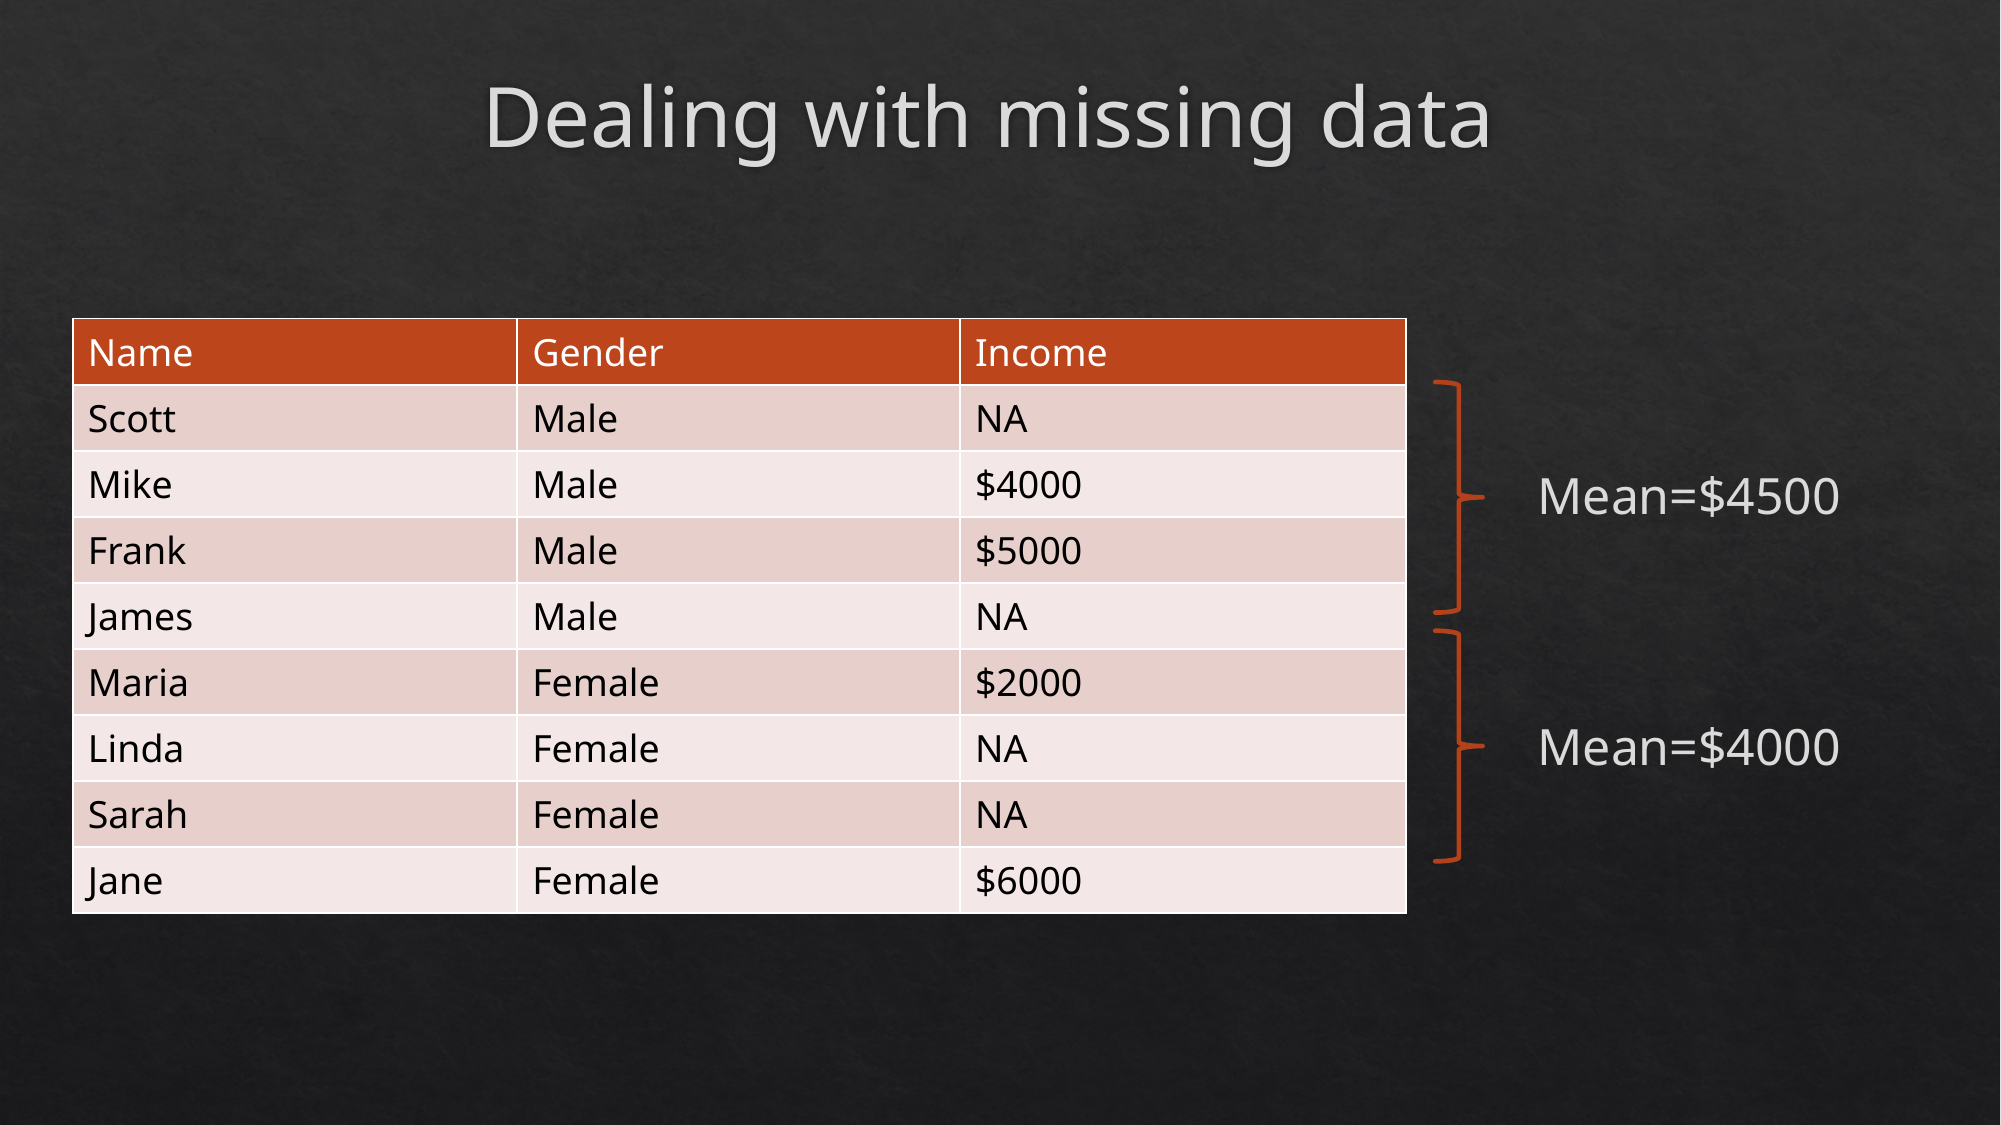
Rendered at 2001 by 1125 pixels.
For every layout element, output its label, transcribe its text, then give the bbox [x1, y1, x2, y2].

table_cell $2000 [961, 650, 1405, 714]
table_cell $4000 [961, 452, 1405, 516]
text_box Mean=$4500 [1522, 457, 1903, 532]
table_cell Maria [74, 650, 516, 714]
text_box [1434, 630, 1484, 863]
table_cell Male [518, 386, 959, 450]
table_cell $6000 [961, 848, 1405, 912]
table_cell James [74, 584, 516, 648]
table_cell NA [961, 386, 1405, 450]
table_cell Female [518, 716, 959, 780]
text_box [1434, 381, 1484, 614]
table_cell Jane [74, 848, 516, 912]
table_header Gender [518, 319, 959, 384]
table_cell NA [961, 782, 1405, 846]
table_cell Female [518, 650, 959, 714]
table_cell $5000 [961, 518, 1405, 582]
table_cell Female [518, 782, 959, 846]
table_cell NA [961, 716, 1405, 780]
title Dealing with missing data [150, 34, 1850, 194]
table_cell Female [518, 848, 959, 912]
table_cell Male [518, 452, 959, 516]
table_cell Scott [74, 386, 516, 450]
table_cell Mike [74, 452, 516, 516]
table_cell Sarah [74, 782, 516, 846]
table_cell Male [518, 584, 959, 648]
table_header Name [74, 319, 516, 384]
table_cell Male [518, 518, 959, 582]
table_header Income [961, 319, 1405, 384]
table_cell NA [961, 584, 1405, 648]
table_cell Frank [74, 518, 516, 582]
table_cell Linda [74, 716, 516, 780]
text_box Mean=$4000 [1522, 708, 1903, 783]
